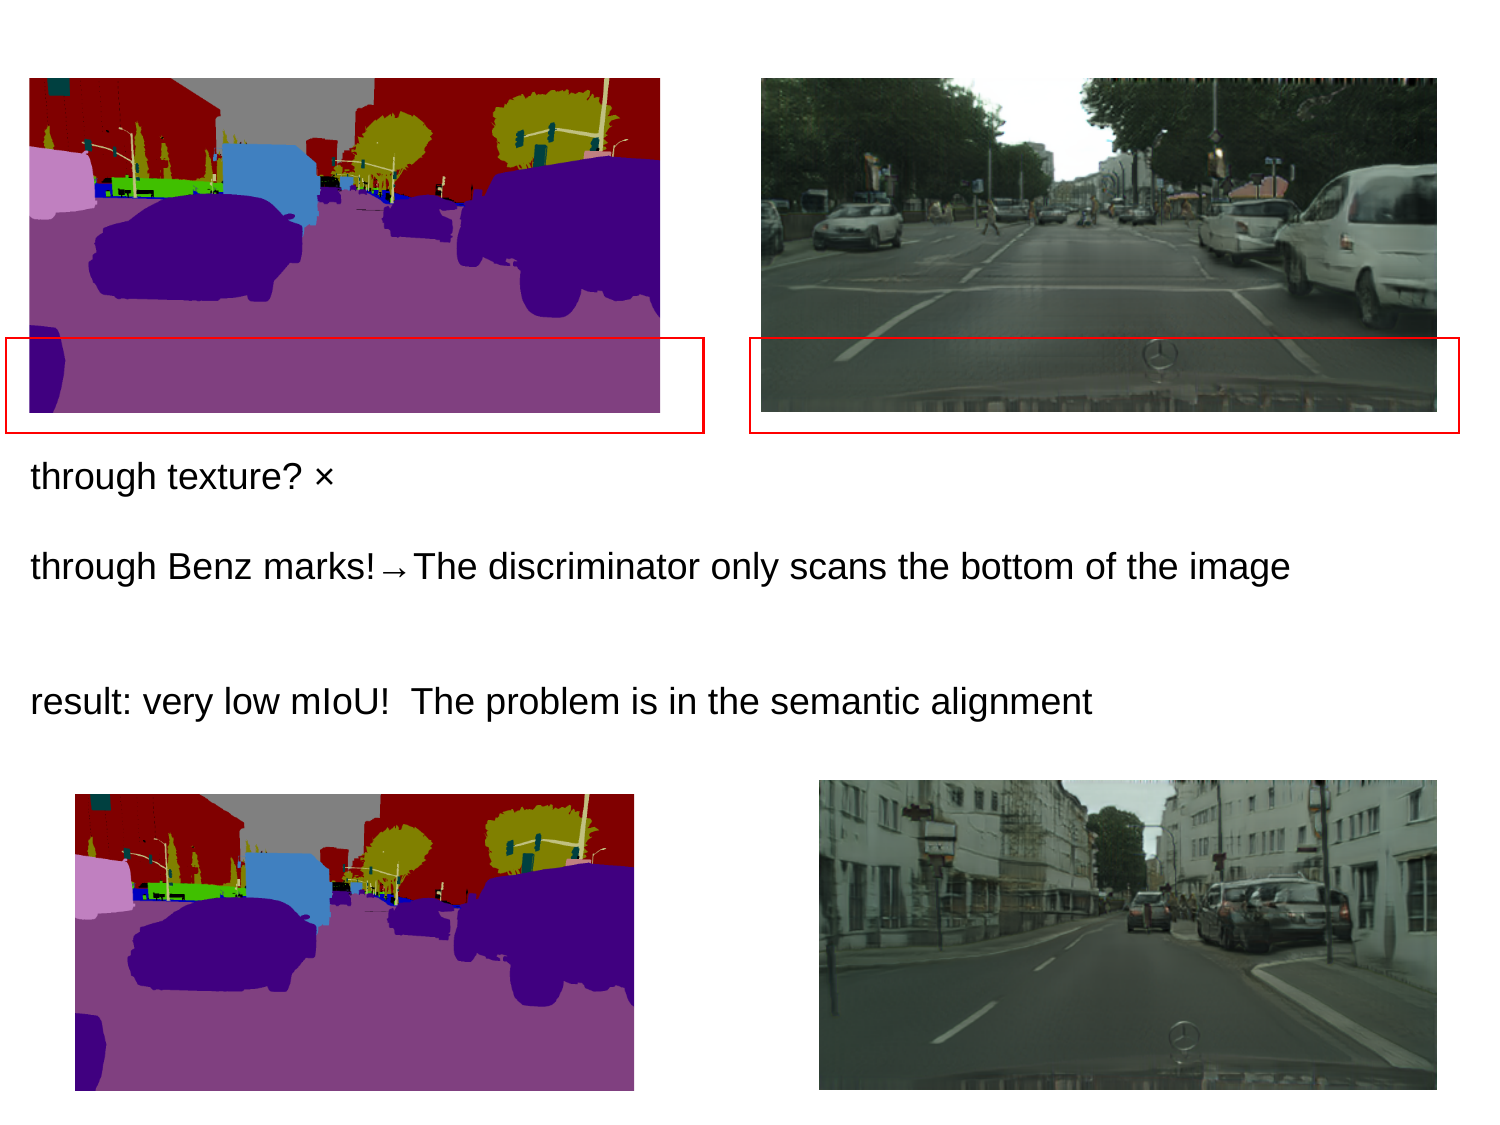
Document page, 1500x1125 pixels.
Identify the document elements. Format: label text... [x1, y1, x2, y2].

picture [761, 78, 1437, 413]
picture [819, 780, 1437, 1090]
text_box [749, 337, 1460, 434]
text_box through texture? × through Benz marks!→The discriminator only scans the bottom of the image result: very low mIoU! The problem is in the semantic alignment [15, 444, 1486, 775]
picture [29, 78, 661, 413]
picture [75, 794, 635, 1091]
text_box [5, 337, 705, 434]
